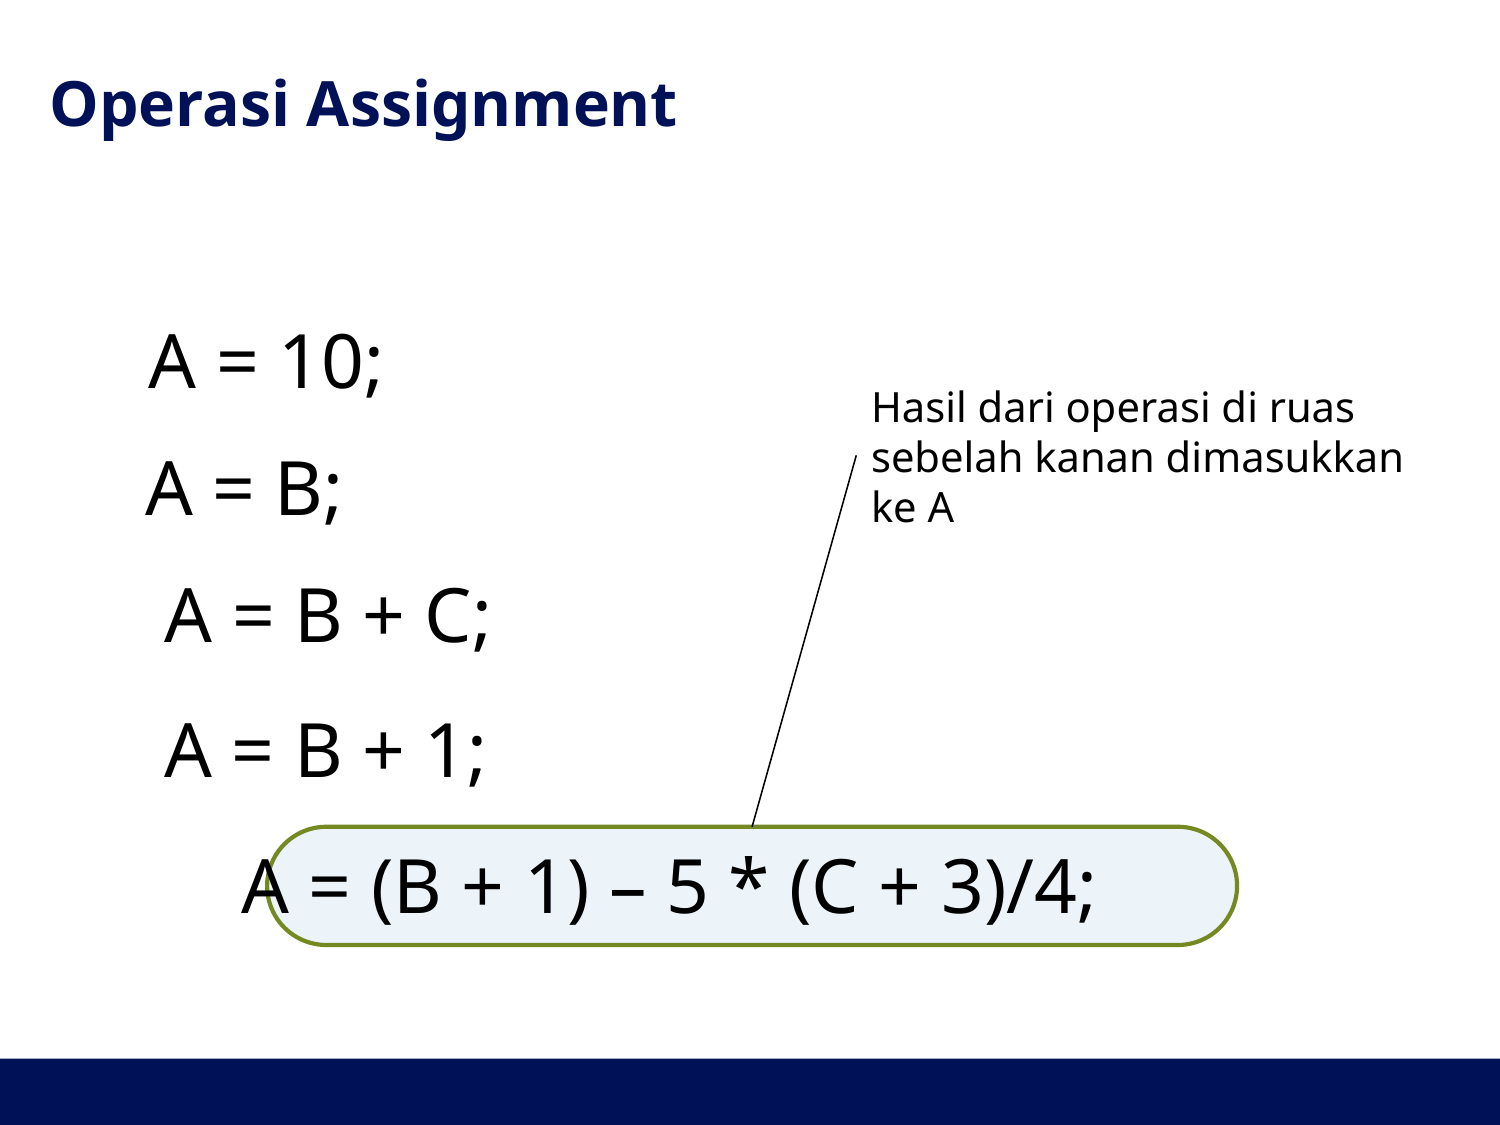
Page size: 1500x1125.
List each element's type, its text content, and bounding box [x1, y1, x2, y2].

text_box A = B + 1; [149, 694, 504, 800]
text_box Hasil dari operasi di ruas sebelah kanan dimasukkan ke A [856, 372, 1470, 538]
text_box A = 10; [134, 306, 400, 411]
text_box [291, 824, 1240, 948]
text_box A = B + C; [149, 560, 508, 665]
text_box A = B; [130, 433, 359, 539]
title Operasi Assignment [49, 66, 1451, 138]
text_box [751, 455, 857, 828]
text_box A = (B + 1) – 5 * (C + 3)/4; [226, 830, 1114, 936]
